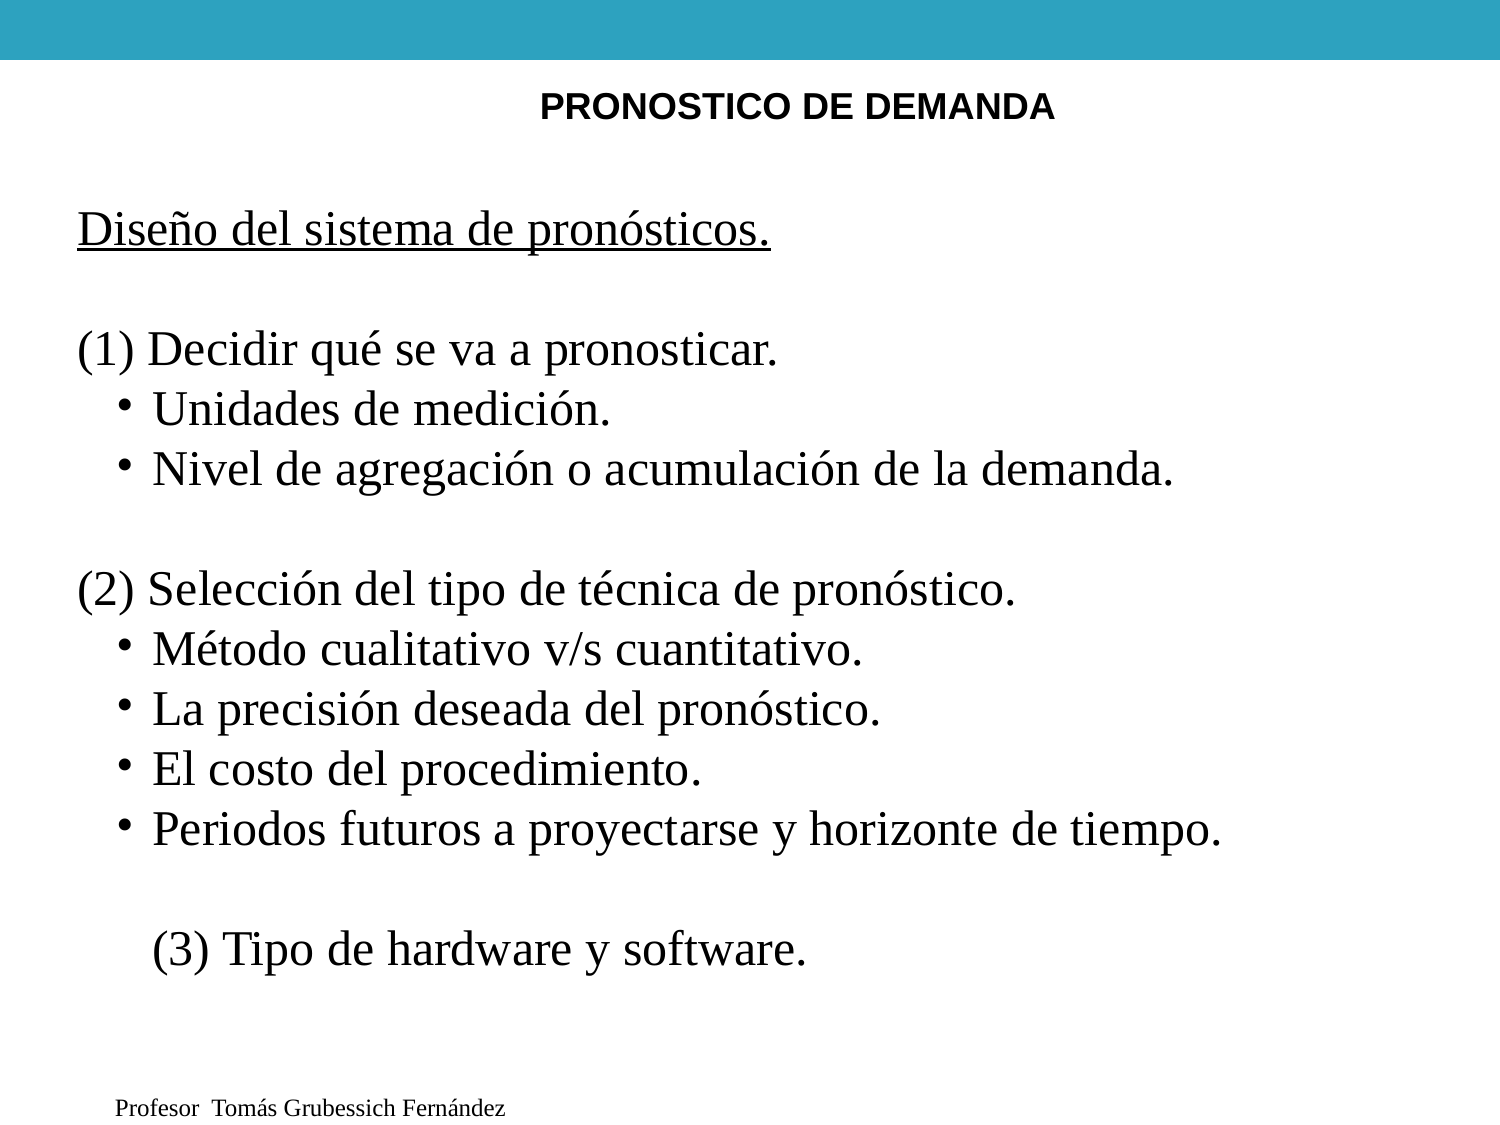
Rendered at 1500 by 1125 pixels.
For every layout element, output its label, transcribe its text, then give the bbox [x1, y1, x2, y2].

text_box PRONOSTICO DE DEMANDA [525, 74, 1072, 135]
text_box Diseño del sistema de pronósticos. (1) Decidir qué se va a pronosticar. Unidades de medición. Nivel de agregación o acumulación de la demanda. (2) Selección del tipo de técnica de pronóstico. Método cualitativo v/s cuantitativo. La precisión deseada del pronóstico. El costo del procedimiento. Periodos futuros a proyectarse y horizonte de tiempo. (3) Tipo de hardware y software. [62, 187, 1425, 983]
